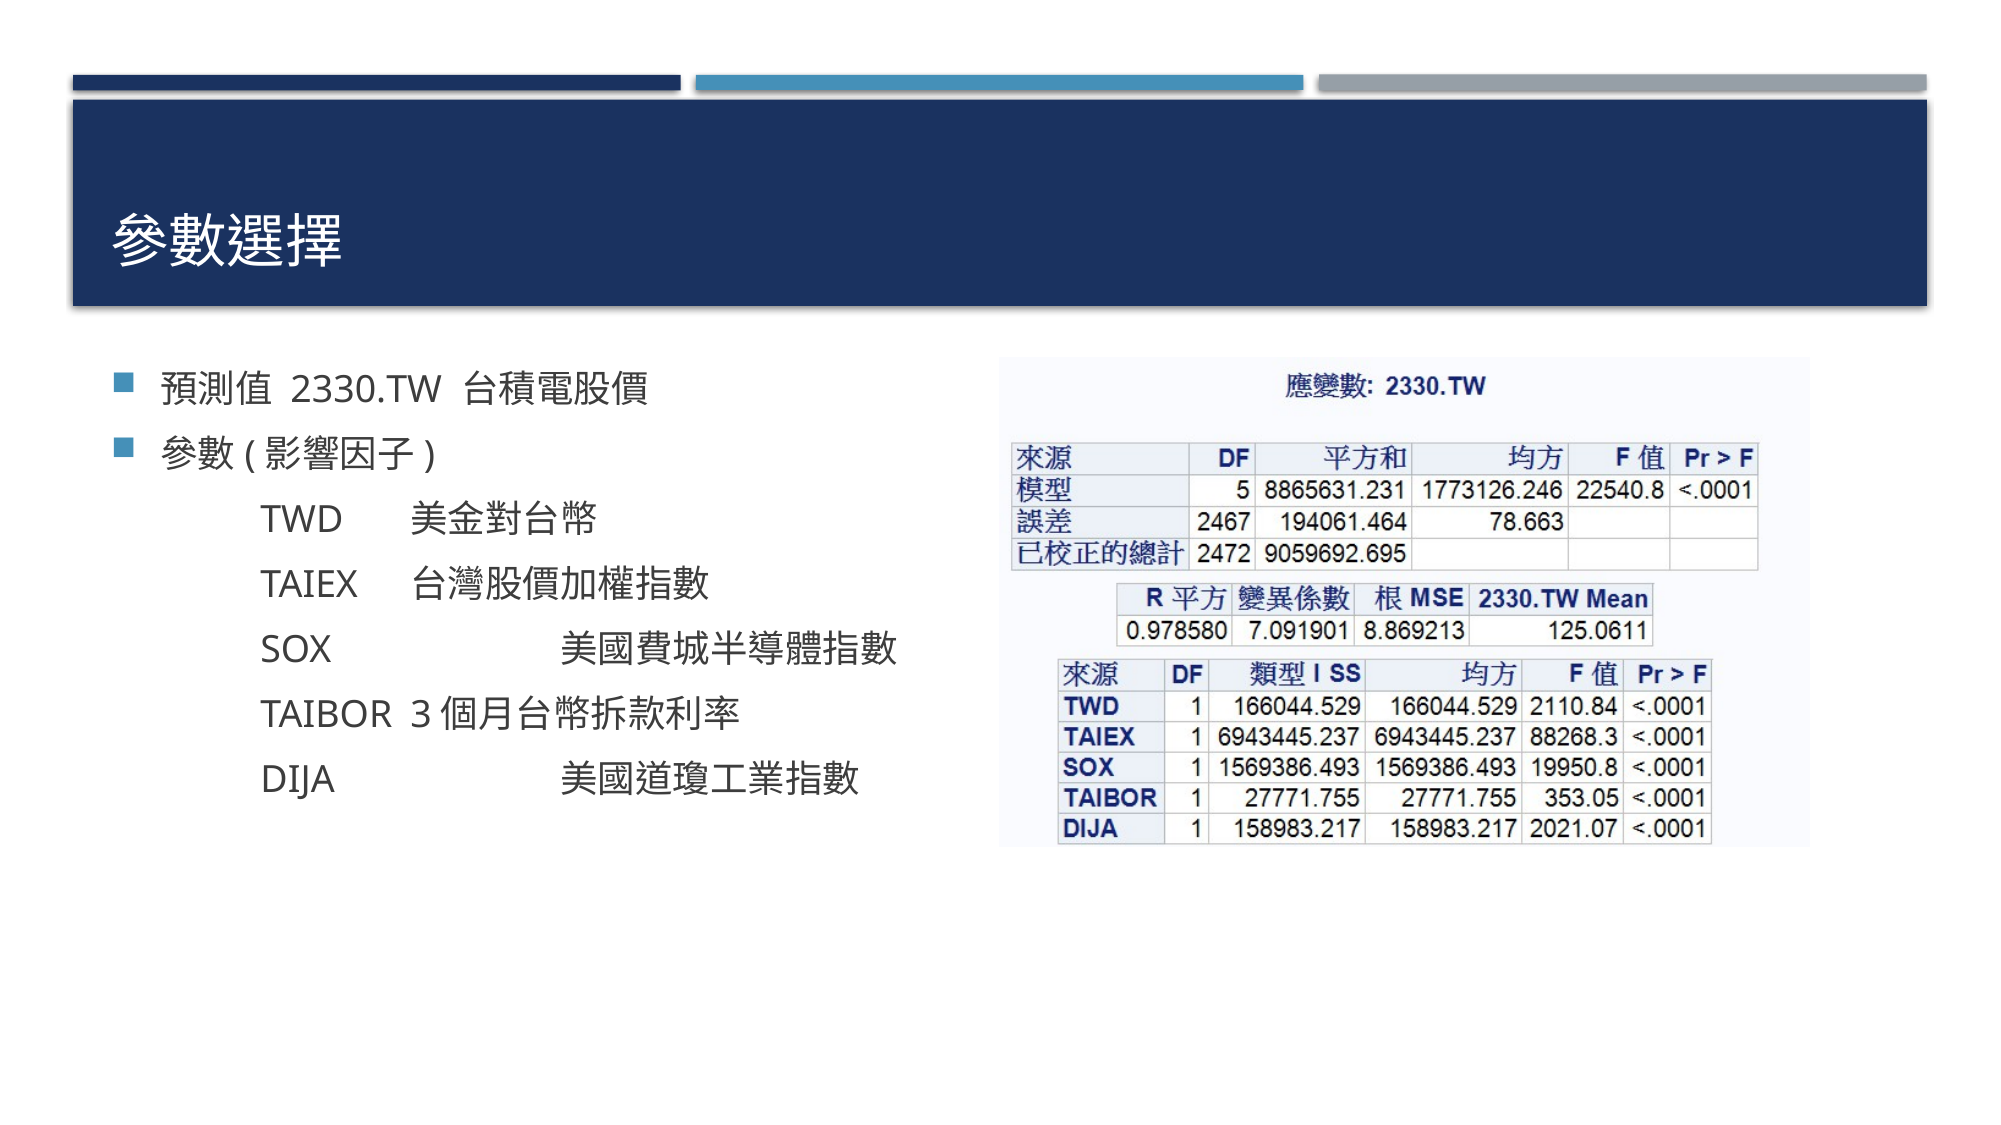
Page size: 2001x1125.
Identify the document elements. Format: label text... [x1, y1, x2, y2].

title 參數選擇 [95, 119, 1905, 282]
list 預測值 2330.TW 台積電股價 參數(影響因子) TWD 美金對台幣 TAIEX 台灣股價加權指數 SOX 美國費城半導體指數 TAIBOR 3個月台幣拆款利率 DIJA 美國道瓊工業指數 [95, 357, 980, 839]
picture [999, 356, 1810, 848]
